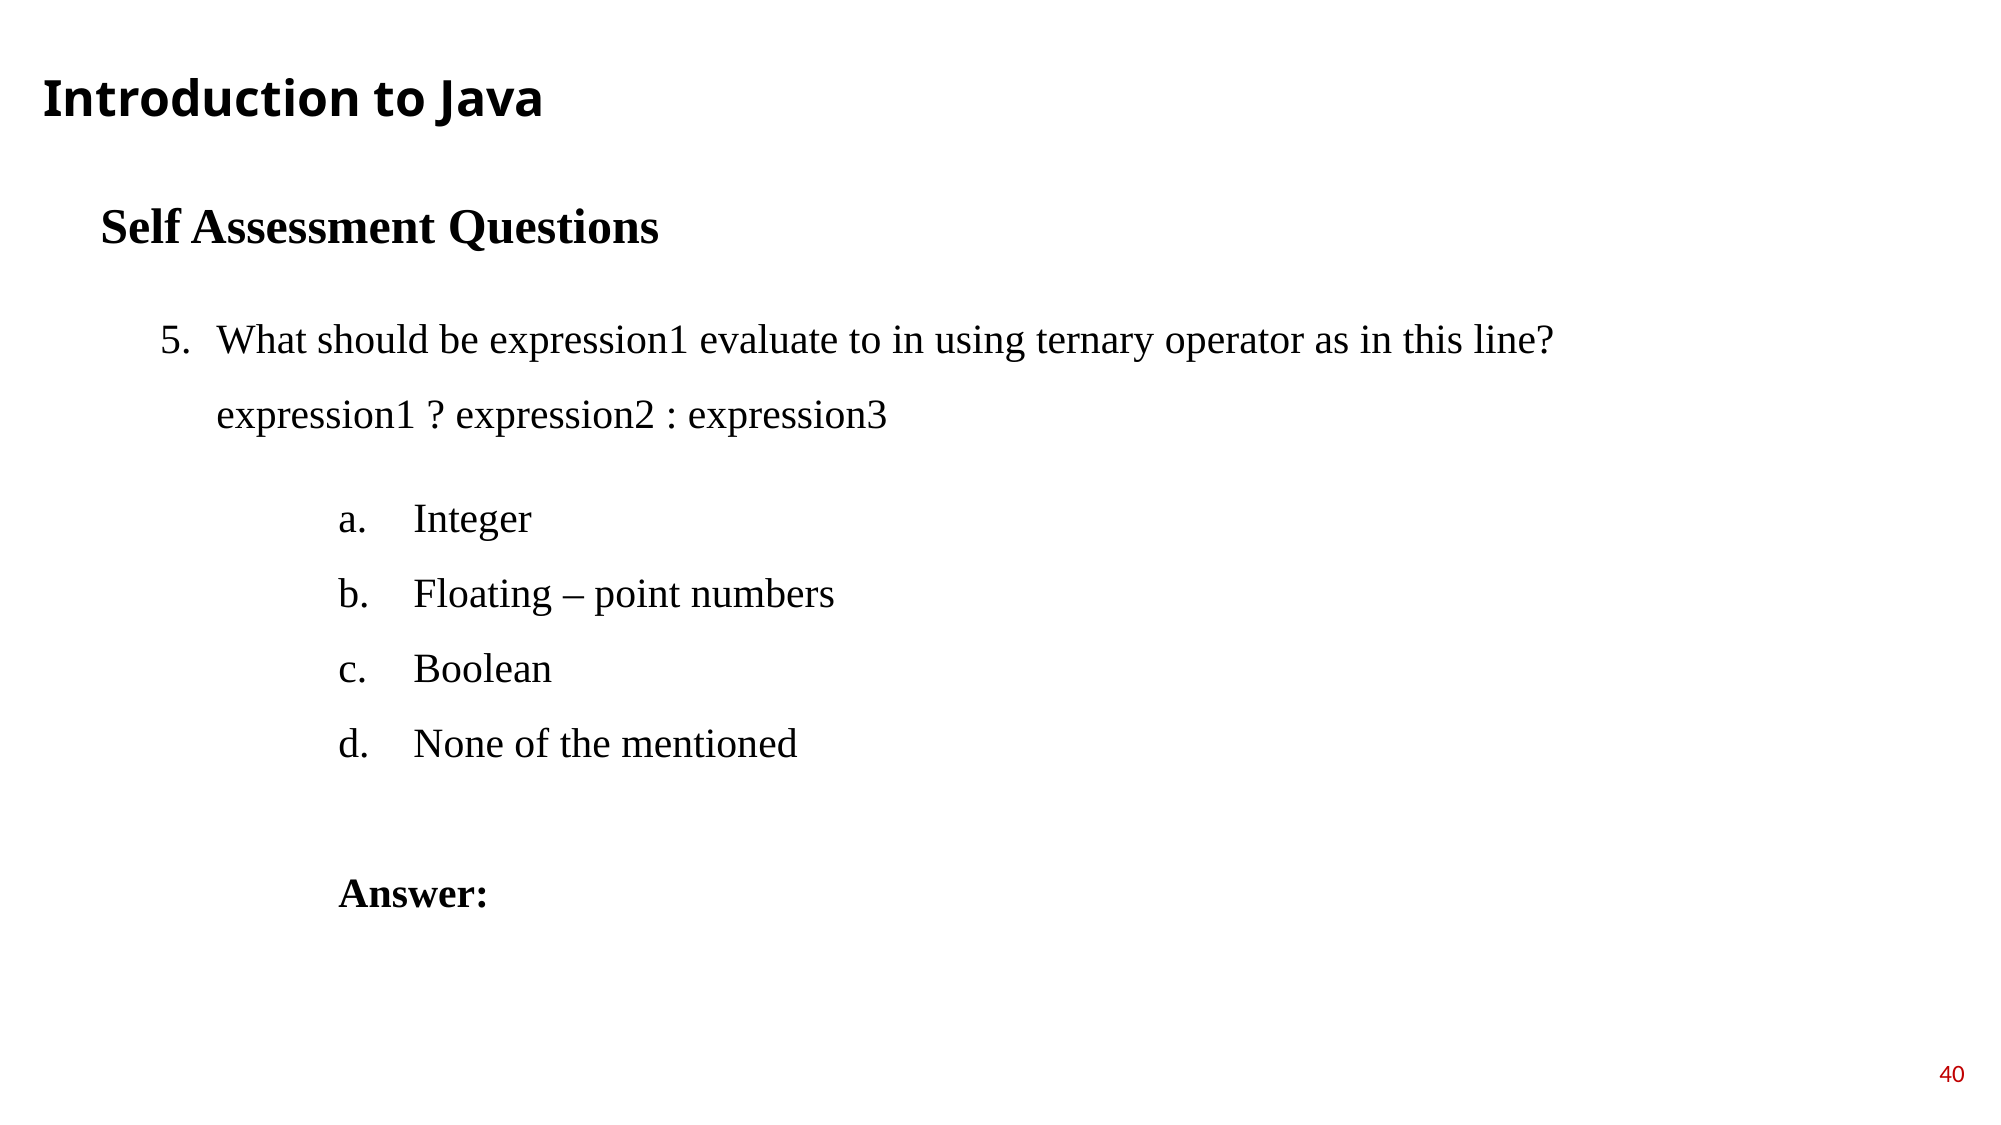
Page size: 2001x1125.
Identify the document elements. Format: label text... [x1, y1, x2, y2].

text_box Integer Floating – point numbers Boolean None of the mentioned Answer: [330, 458, 2000, 1073]
text_box Self Assessment Questions [33, 186, 1976, 262]
text_box Introduction to Java [33, 59, 1716, 135]
text_box What should be expression1 evaluate to in using ternary operator as in this line? expression1 ? expression2 : expression3 [152, 279, 1800, 444]
slide_number 40 [1929, 1073, 1973, 1125]
